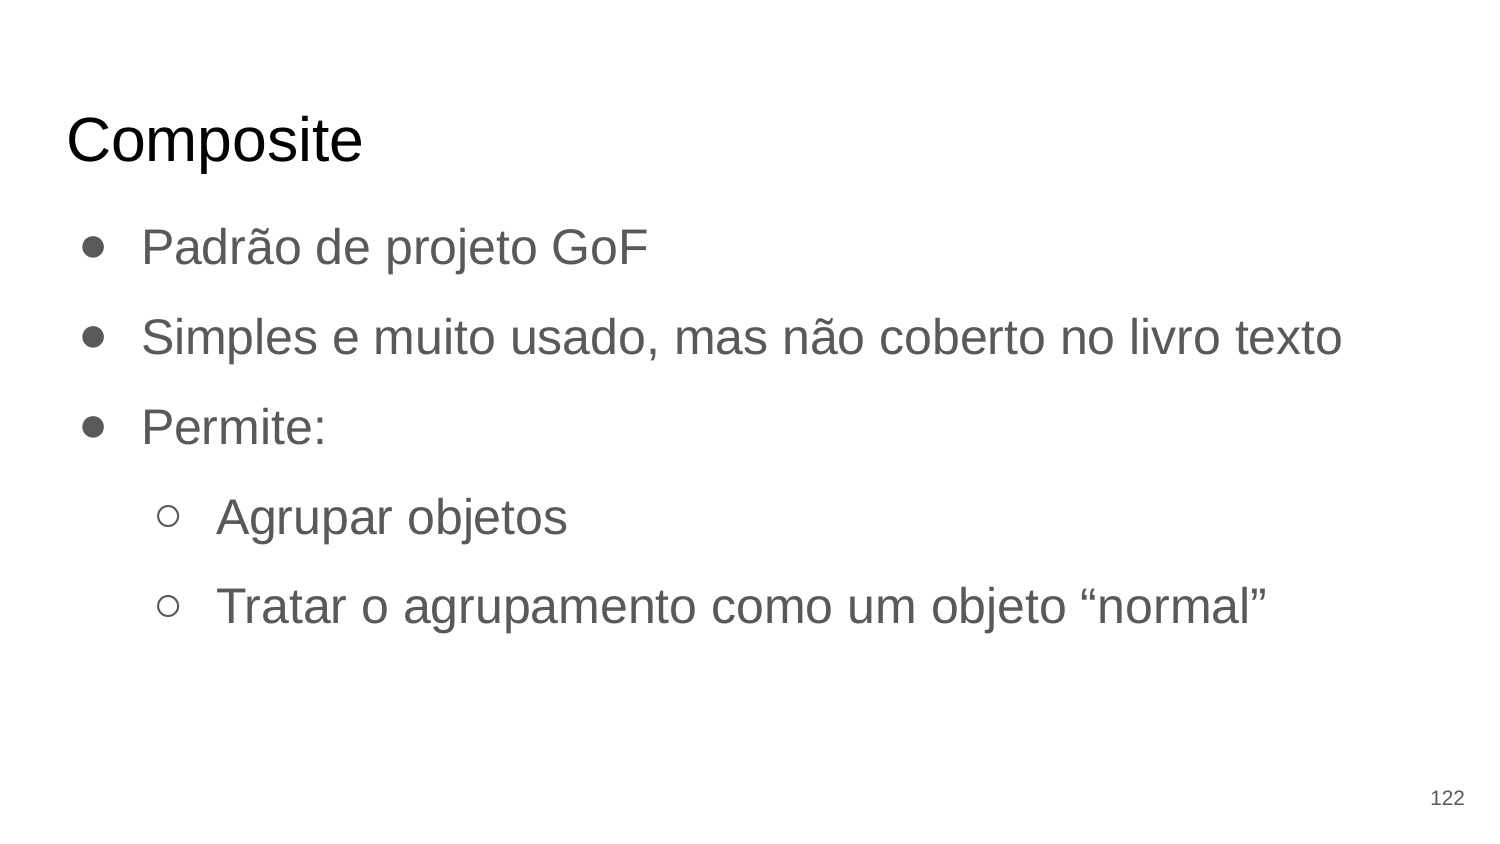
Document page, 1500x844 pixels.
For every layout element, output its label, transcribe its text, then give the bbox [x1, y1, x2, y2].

slide_number ‹#› [1389, 764, 1480, 830]
title Composite [51, 72, 1449, 167]
list Padrão de projeto GoF Simples e muito usado, mas não coberto no livro texto Permite: Agrupar objetos Tratar o agrupamento como um objeto “normal” [51, 190, 1480, 401]
